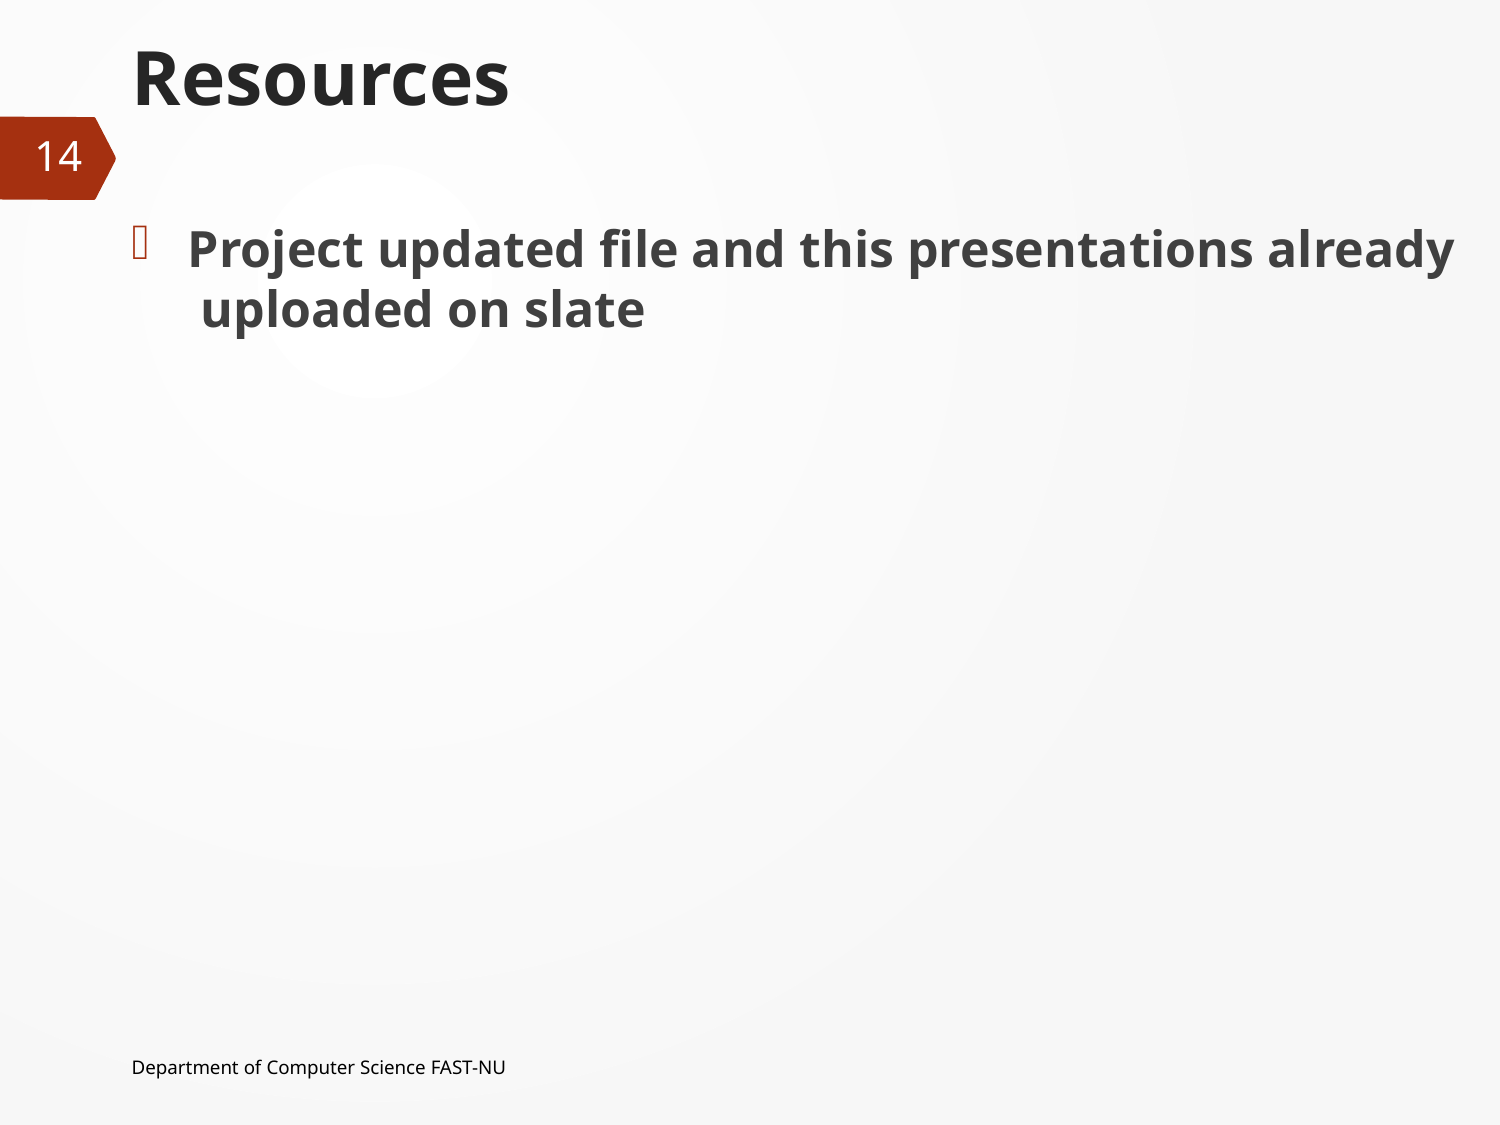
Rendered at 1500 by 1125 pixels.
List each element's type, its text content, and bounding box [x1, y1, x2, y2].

slide_number 14 [1, 128, 98, 189]
title Resources [116, 23, 1483, 158]
list Project updated file and this presentations already uploaded on slate [116, 210, 1483, 1029]
footer Department of Computer Science FAST-NU [116, 1037, 1139, 1098]
